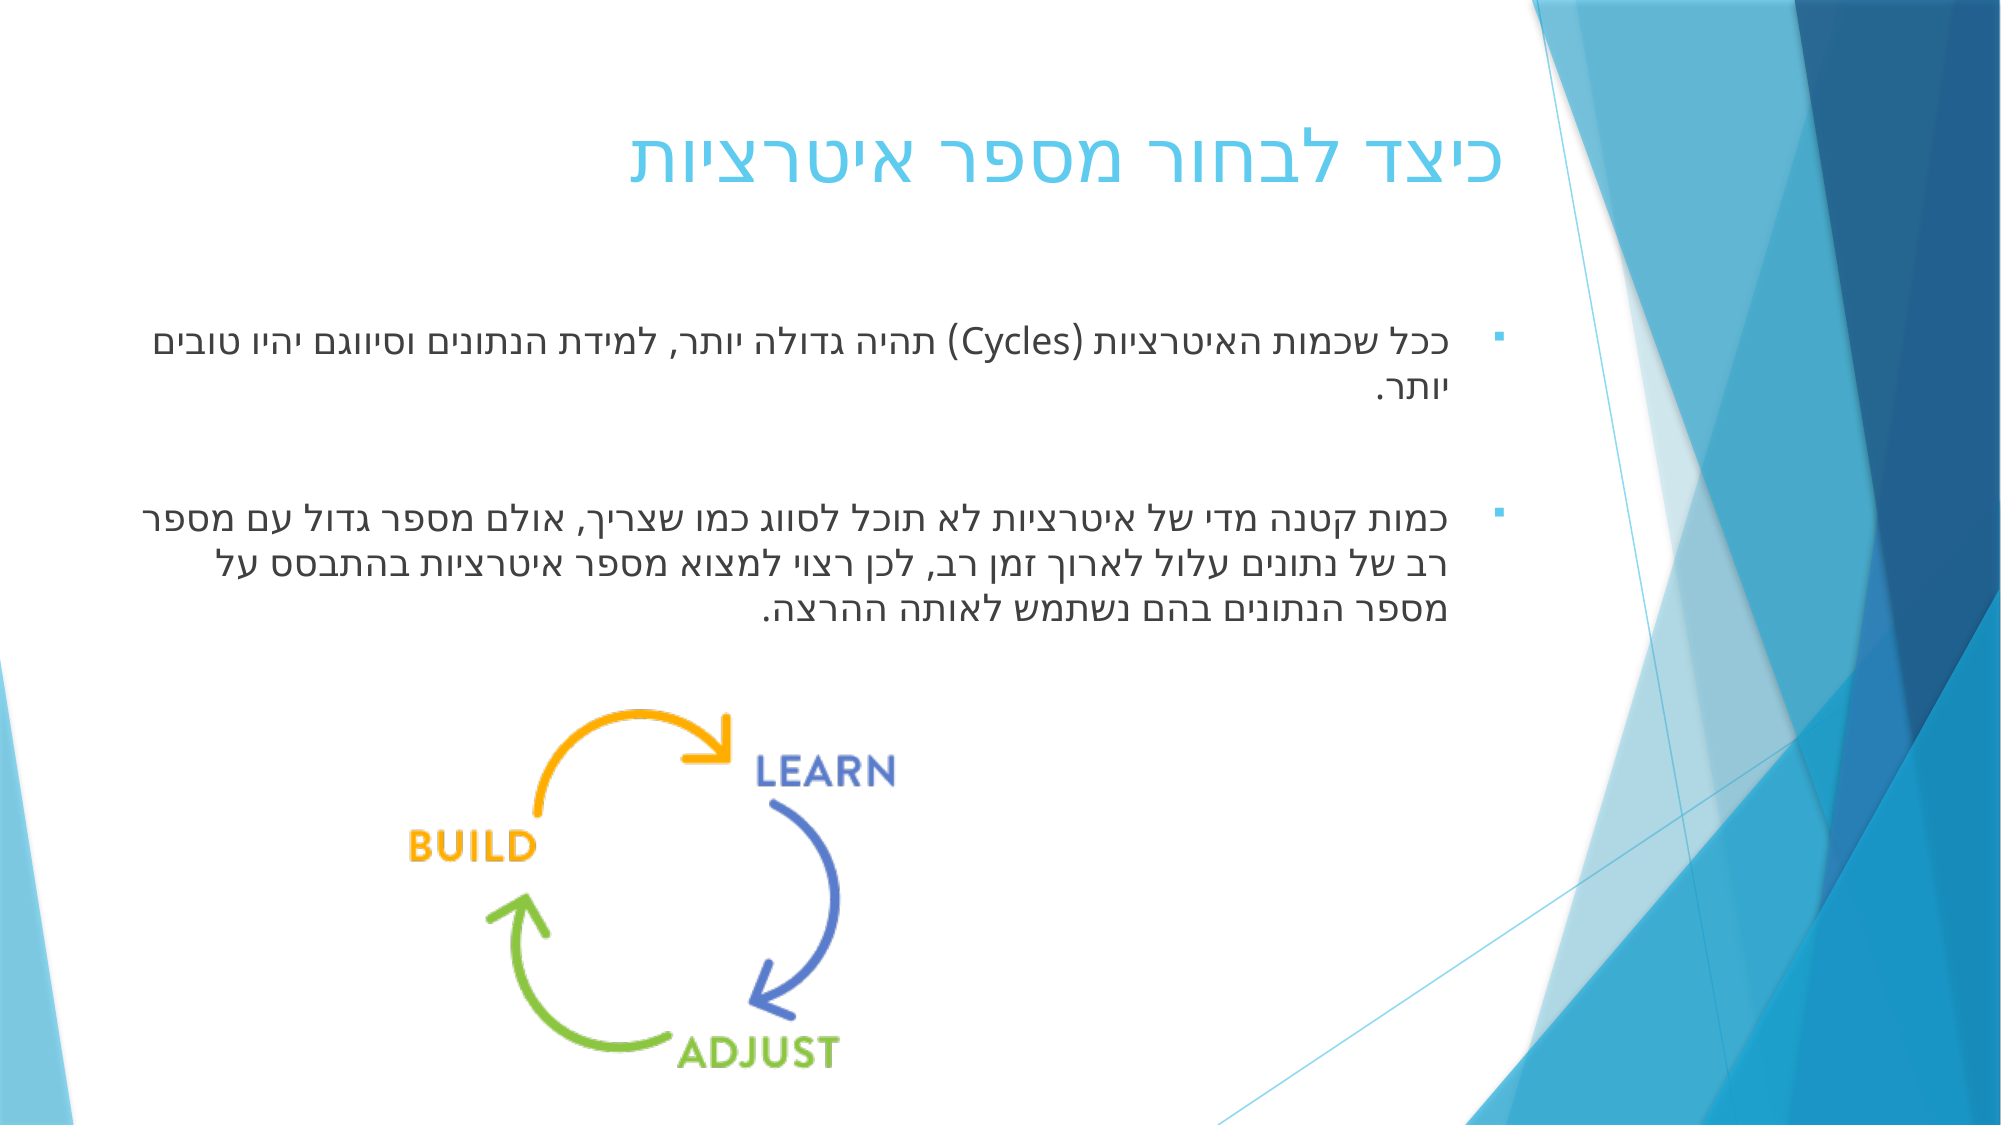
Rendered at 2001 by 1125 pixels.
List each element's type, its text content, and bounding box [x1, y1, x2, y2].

list ככל שכמות האיטרציות (Cycles) תהיה גדולה יותר, למידת הנתונים וסיווגם יהיו טובים יותר. כמות קטנה מדי של איטרציות לא תוכל לסווג כמו שצריך, אולם מספר גדול עם מספר רב של נתונים עלול לארוך זמן רב, לכן רצוי למצוא מספר איטרציות בהתבסס על מספר הנתונים בהם נשתמש לאותה ההרצה. [111, 244, 1522, 881]
picture [110, 665, 1201, 1125]
title כיצד לבחור מספר איטרציות [111, 99, 1522, 217]
